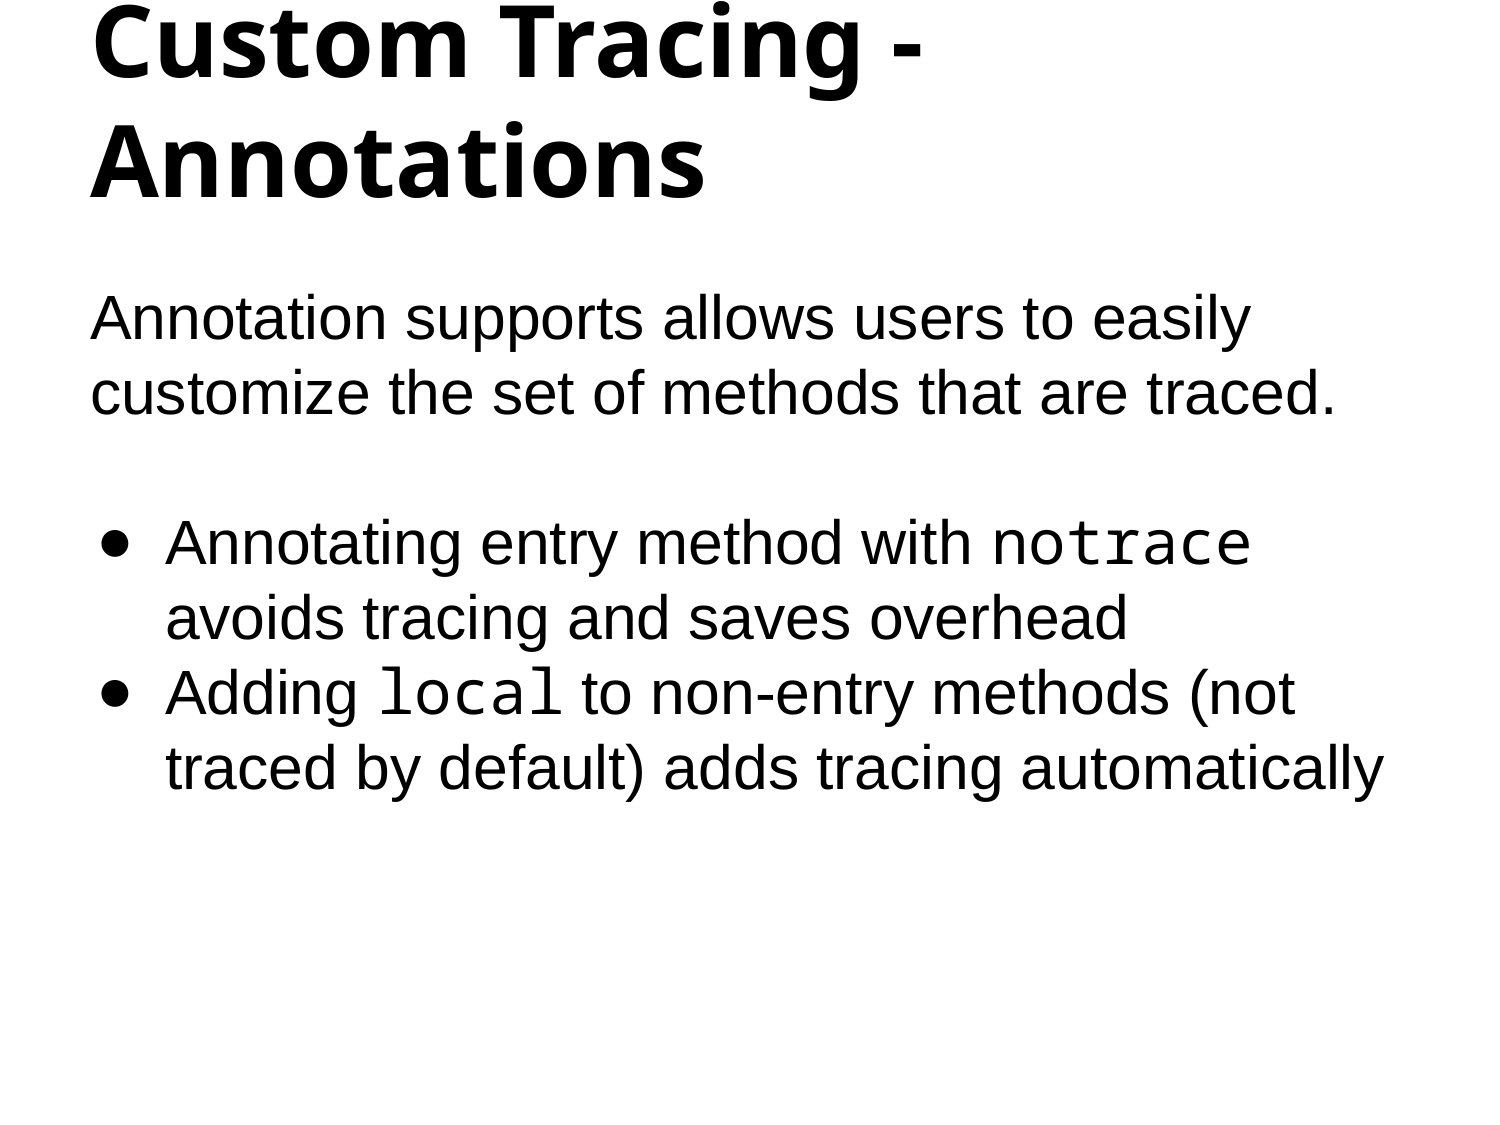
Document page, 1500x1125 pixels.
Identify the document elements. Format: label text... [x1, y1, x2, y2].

title Custom Tracing - Annotations [75, 45, 1425, 233]
list Annotation supports allows users to easily customize the set of methods that are traced. Annotating entry method with notrace avoids tracing and saves overhead Adding local to non-entry methods (not traced by default) adds tracing automatically [75, 262, 1425, 1078]
